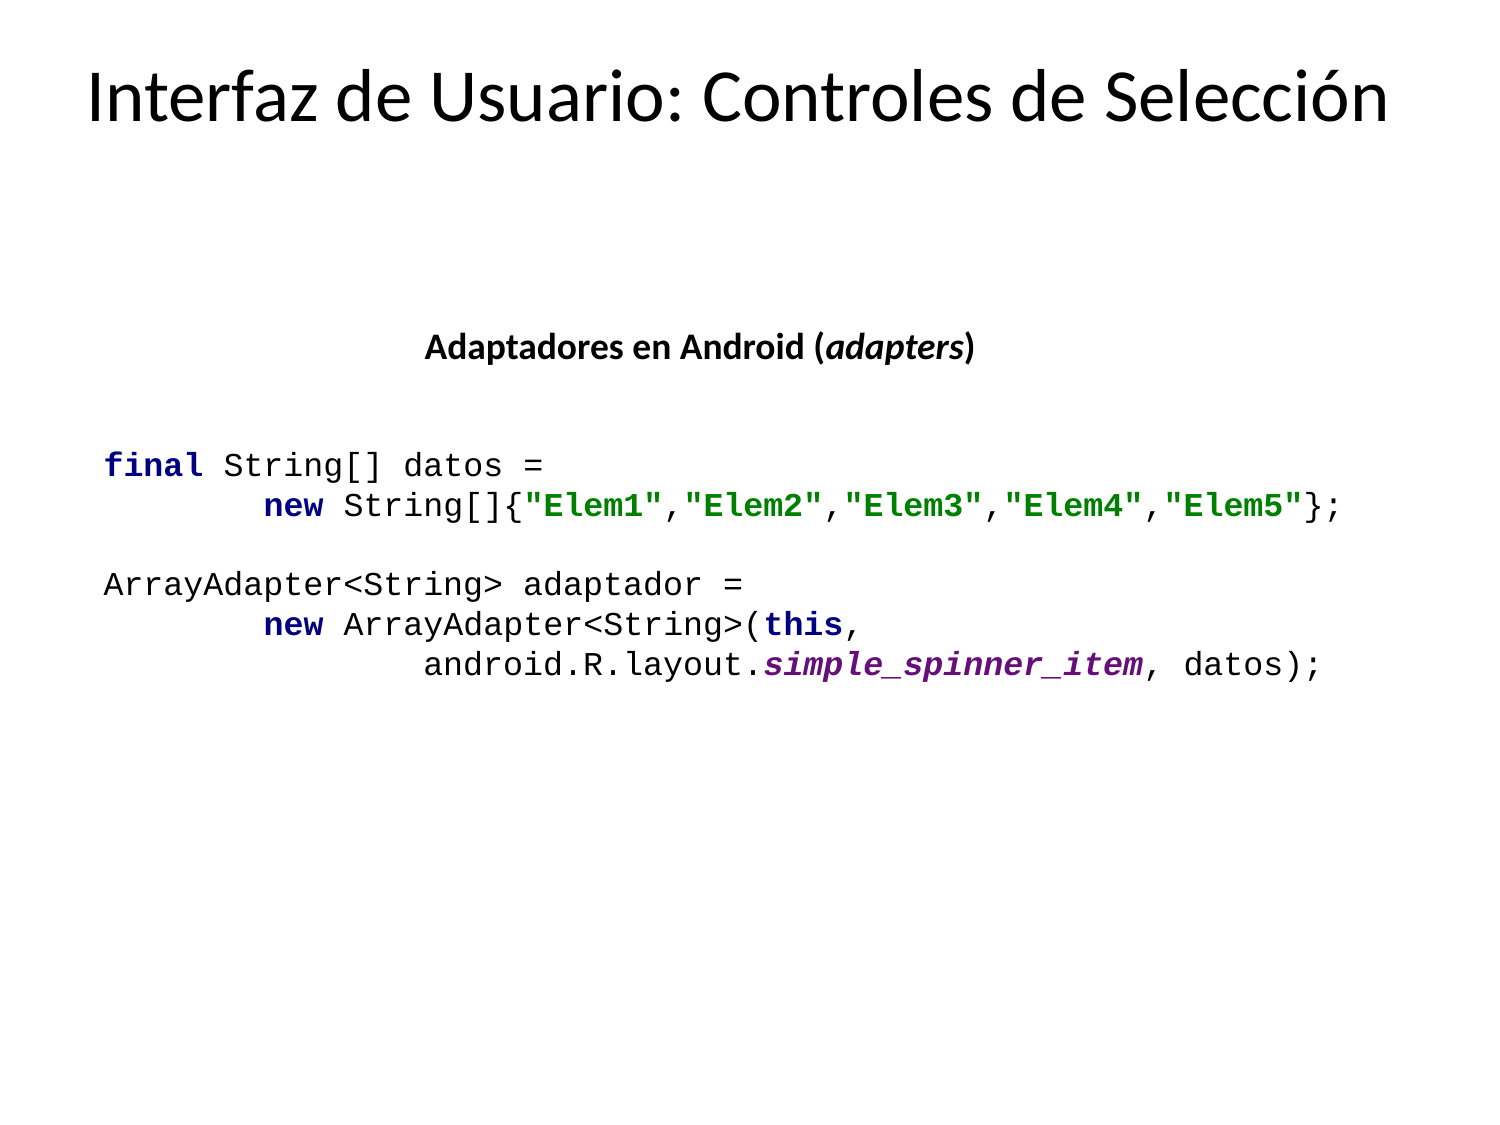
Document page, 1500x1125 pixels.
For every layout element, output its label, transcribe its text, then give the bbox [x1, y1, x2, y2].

text_box final String[] datos = new String[]{"Elem1","Elem2","Elem3","Elem4","Elem5"}; ArrayAdapter<String> adaptador = new ArrayAdapter<String>(this, android.R.layout.simple_spinner_item, datos); [88, 435, 1384, 690]
text_box Adaptadores en Android (adapters) [409, 314, 991, 375]
title Interfaz de Usuario: Controles de Selección [53, 45, 1425, 138]
